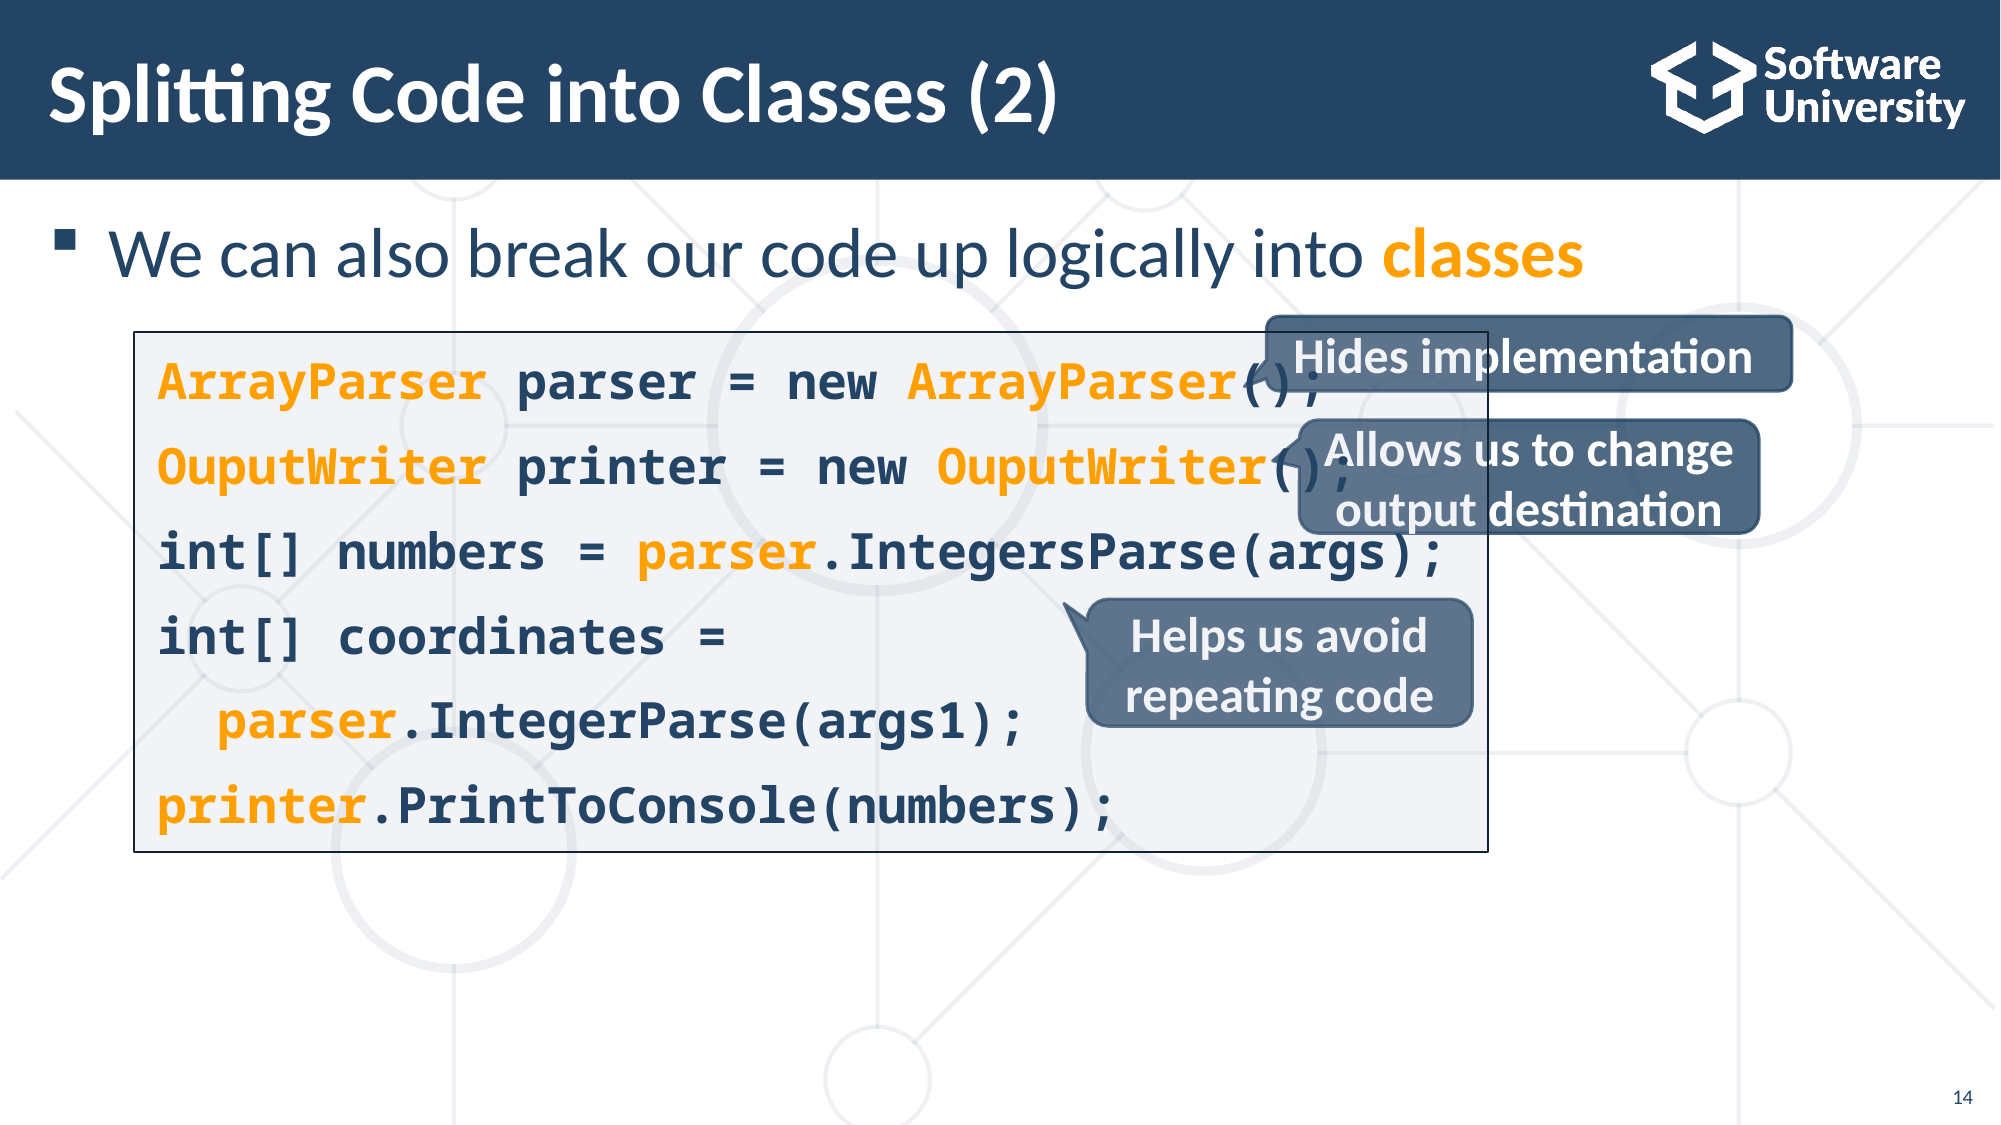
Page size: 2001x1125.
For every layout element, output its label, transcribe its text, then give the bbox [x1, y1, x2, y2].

slide_number 14 [1927, 1067, 1989, 1117]
list We can also break our code up logically into classes [31, 196, 1970, 1104]
text_box Allows us to change output destination [1488, 417, 1762, 536]
text_box ArrayParser parser = new ArrayParser(); OuputWriter printer = new OuputWriter(); int[] numbers = parser.IntegersParse(args); int[] coordinates = parser.IntegerParse(args1); printer.PrintToConsole(numbers); [134, 331, 1488, 852]
text_box Hides implementation [1264, 314, 1794, 394]
picture [1651, 41, 1966, 134]
title Splitting Code into Classes (2) [31, 16, 1625, 162]
